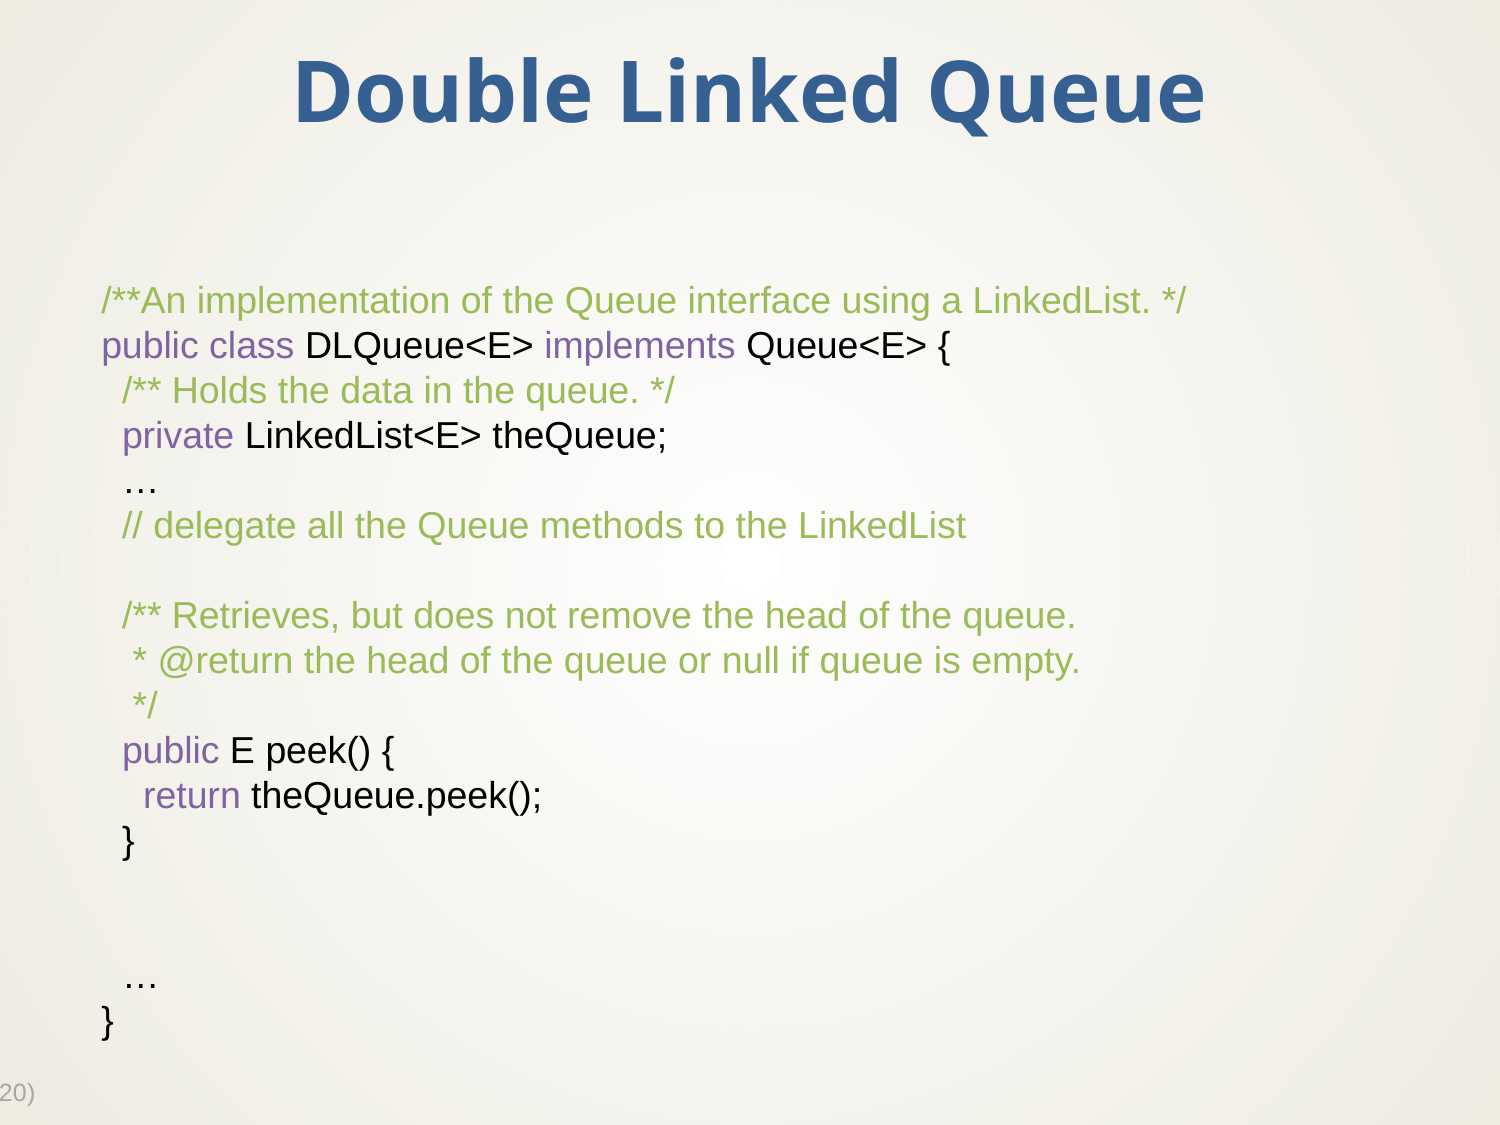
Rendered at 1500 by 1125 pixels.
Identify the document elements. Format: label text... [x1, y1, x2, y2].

title Double Linked Queue [0, 24, 1500, 166]
text_box /**An implementation of the Queue interface using a LinkedList. */ public class DLQueue<E> implements Queue<E> { /** Holds the data in the queue. */ private LinkedList<E> theQueue; … // delegate all the Queue methods to the LinkedList /** Retrieves, but does not remove the head of the queue. * @return the head of the queue or null if queue is empty. */ public E peek() { return theQueue.peek(); } … } [86, 268, 1203, 1048]
